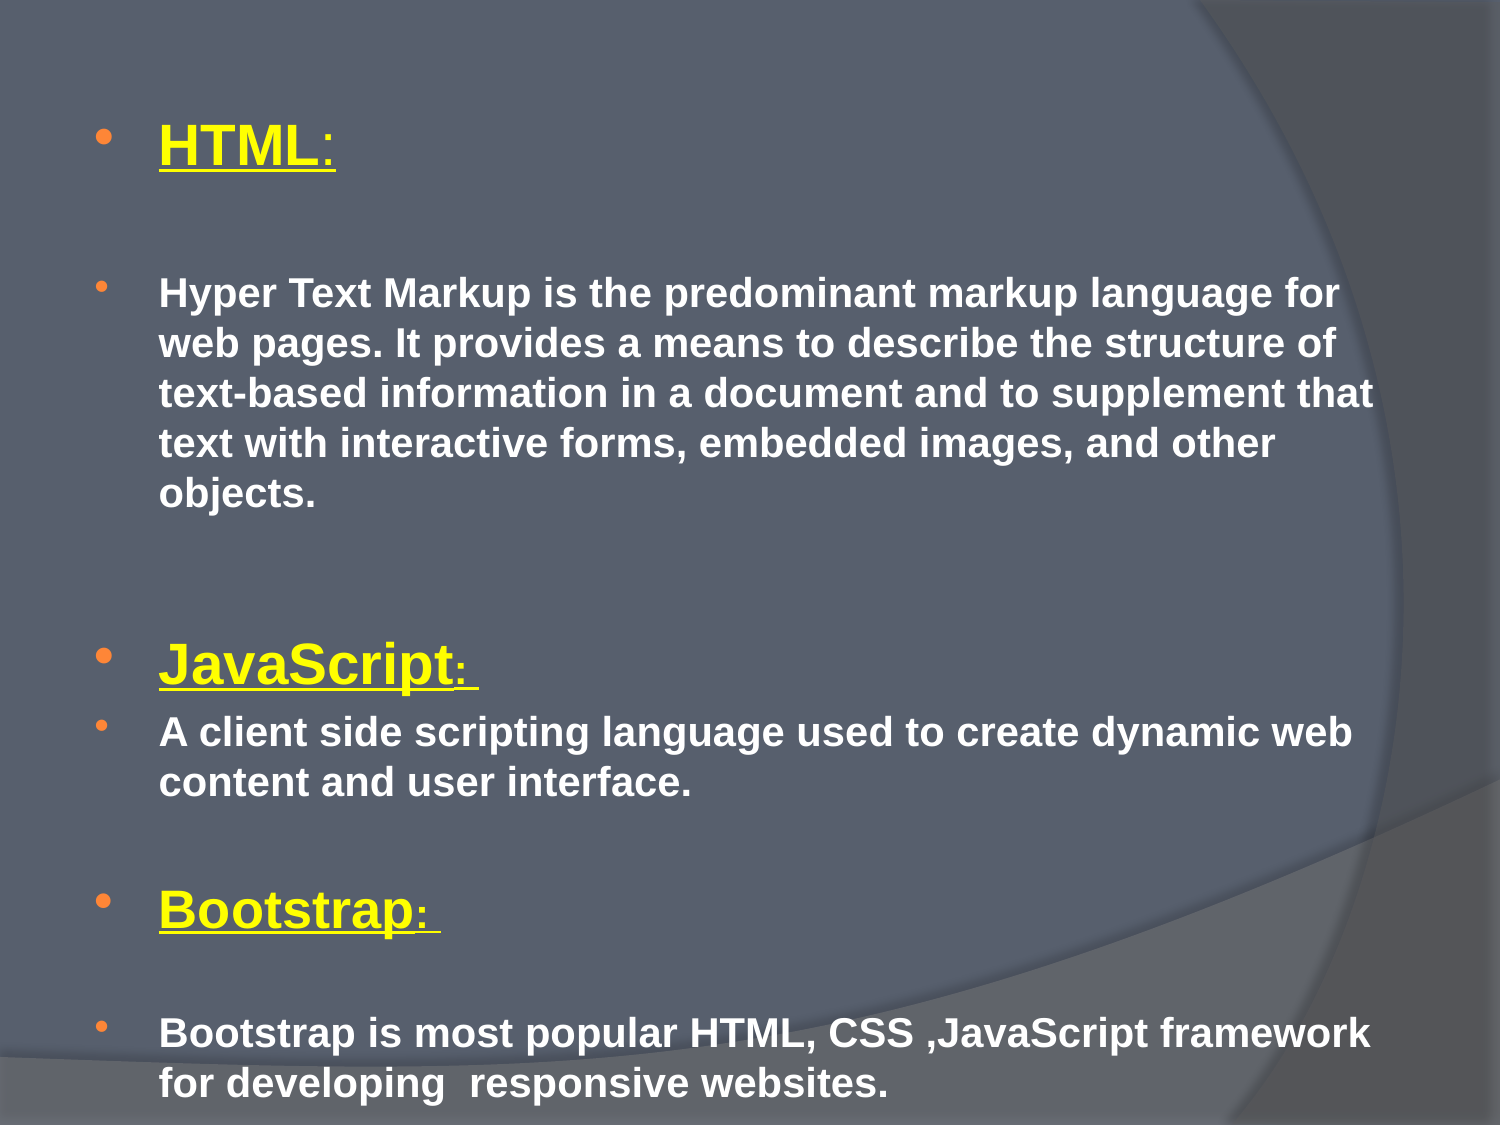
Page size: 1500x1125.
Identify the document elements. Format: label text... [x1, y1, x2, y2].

list HTML: Hyper Text Markup is the predominant markup language for web pages. It provides a means to describe the structure of text-based information in a document and to supplement that text with interactive forms, embedded images, and other objects. JavaScript: A client side scripting language used to create dynamic web content and user interface. Bootstrap: Bootstrap is most popular HTML, CSS ,JavaScript framework for developing responsive websites. [75, 99, 1413, 1005]
